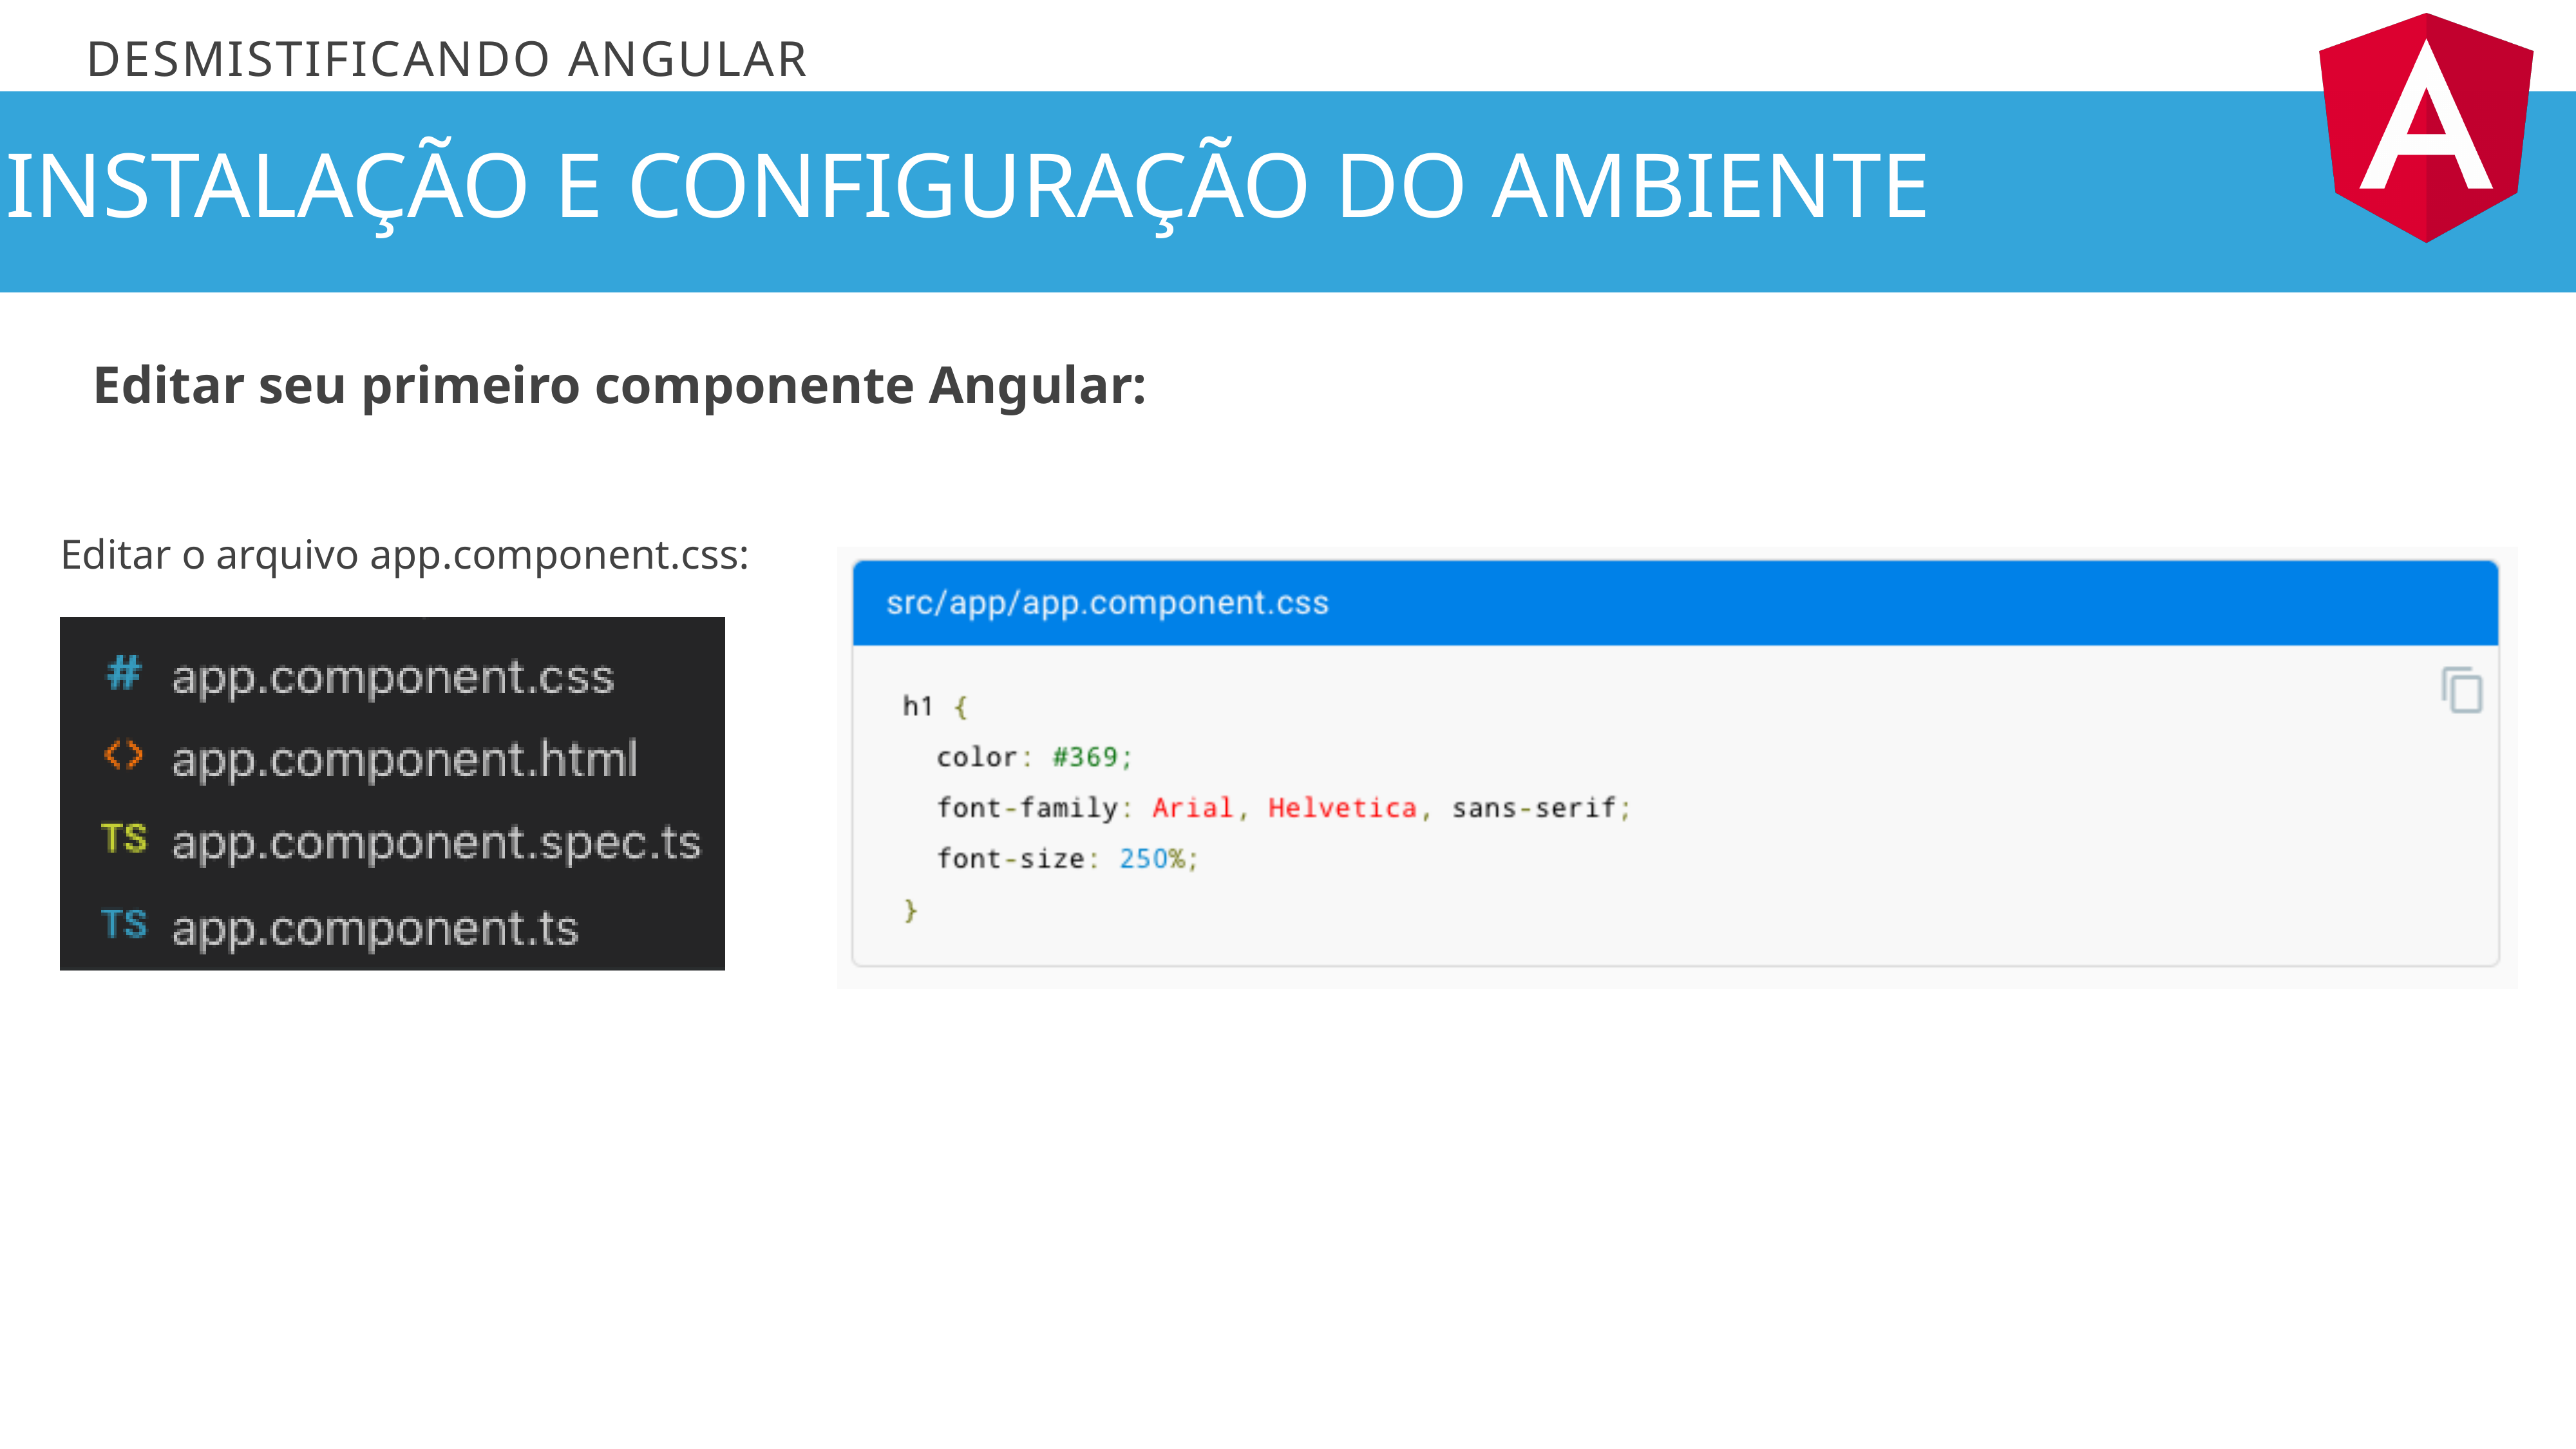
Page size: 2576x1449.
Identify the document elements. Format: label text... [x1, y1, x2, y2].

picture [2282, 0, 2570, 266]
text_box Editar seu primeiro componente Angular: [87, 346, 1593, 419]
text_box DESMISTIFICANDO angular [80, 24, 2279, 91]
picture [837, 547, 2518, 989]
picture [60, 617, 726, 971]
text_box Editar o arquivo app.component.css: [55, 523, 823, 583]
text_box Instalação e configuração do ambiente [0, 91, 2576, 293]
